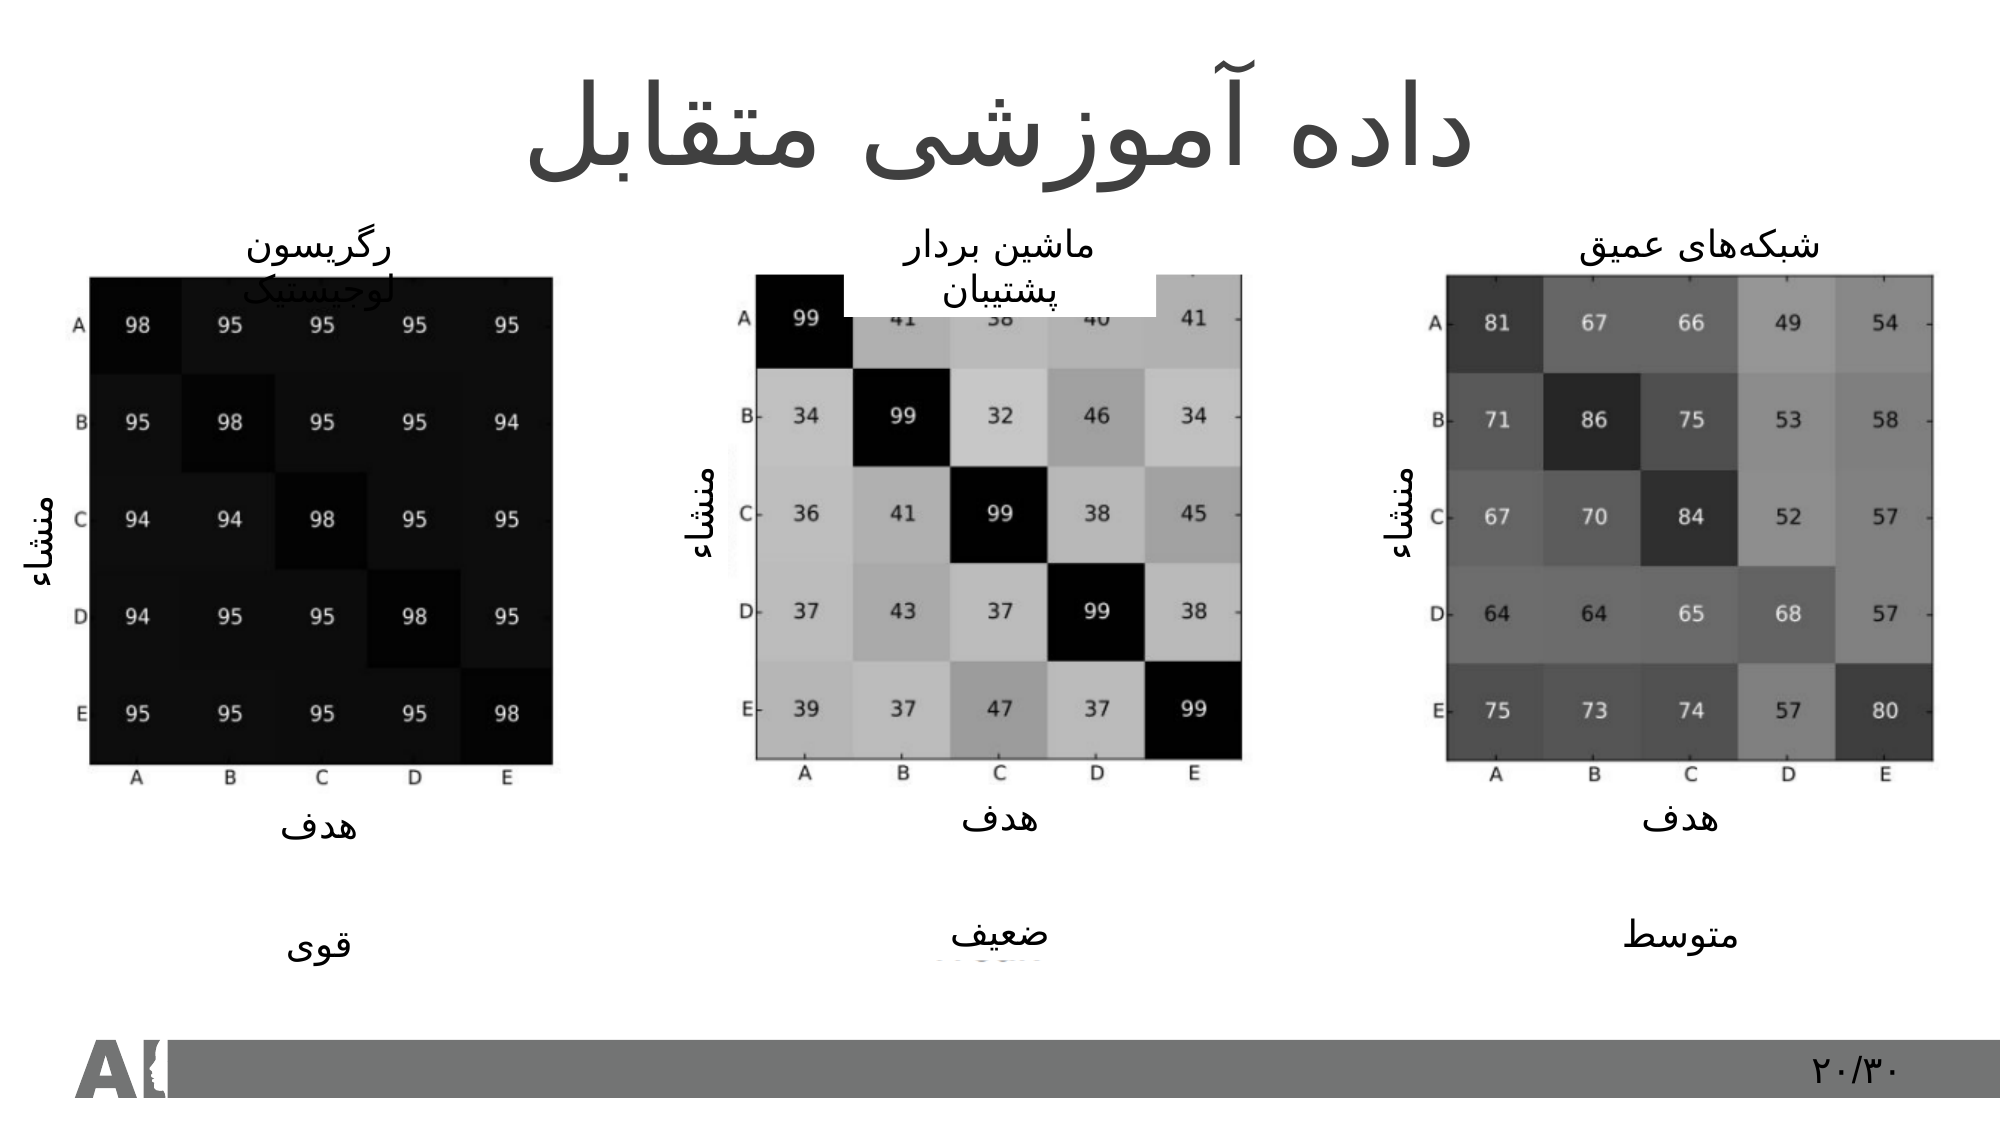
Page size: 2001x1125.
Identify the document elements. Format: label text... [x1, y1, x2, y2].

text_box [73, 1038, 139, 1099]
text_box ماشین بردار پشتیبان [843, 212, 1157, 242]
text_box شبکه‌های عمیق [1543, 212, 1857, 242]
picture [0, 242, 2000, 983]
text_box ۲۰/۳۰ [1796, 1039, 1935, 1099]
text_box رگریسون لوجیستیک [166, 212, 472, 242]
text_box [1935, 1039, 2000, 1099]
text_box [142, 1038, 167, 1099]
list داده آموزشی متقابل [0, 55, 2000, 186]
text_box [167, 1039, 1796, 1099]
